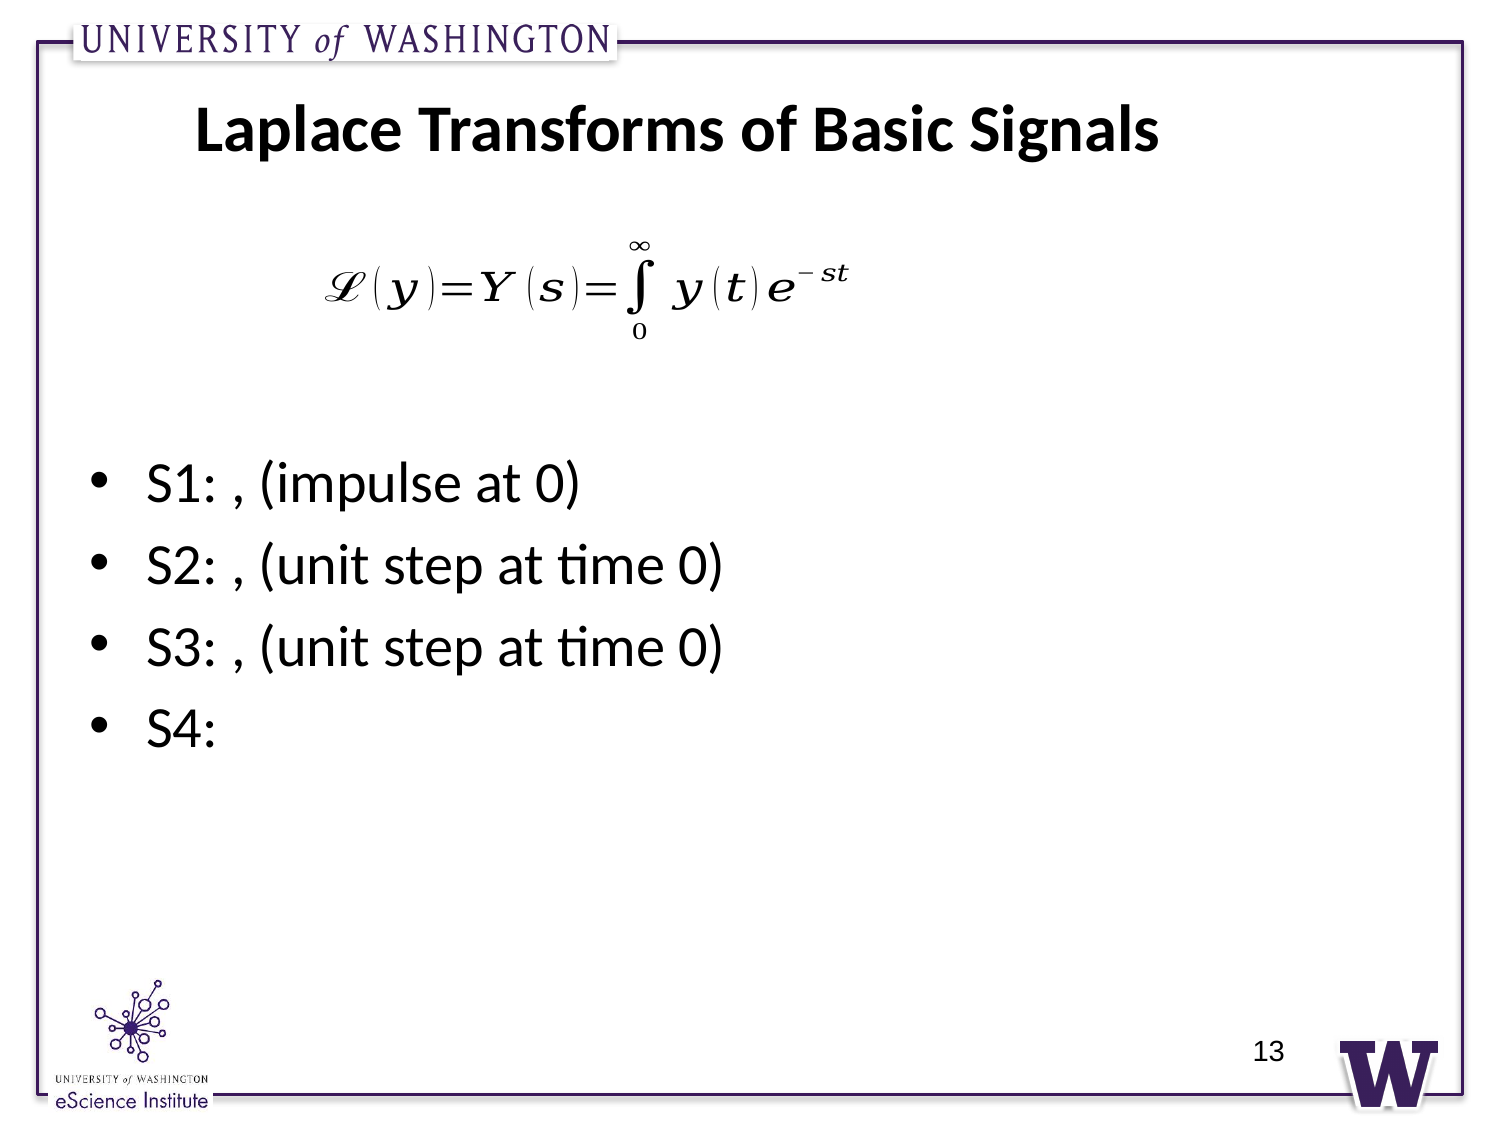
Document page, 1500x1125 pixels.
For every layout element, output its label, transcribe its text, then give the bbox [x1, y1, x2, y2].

picture [1340, 1041, 1438, 1107]
picture [48, 978, 213, 1113]
title Laplace Transforms of Basic Signals [119, 77, 1238, 215]
slide_number 13 [1237, 1025, 1325, 1085]
picture [81, 24, 609, 61]
